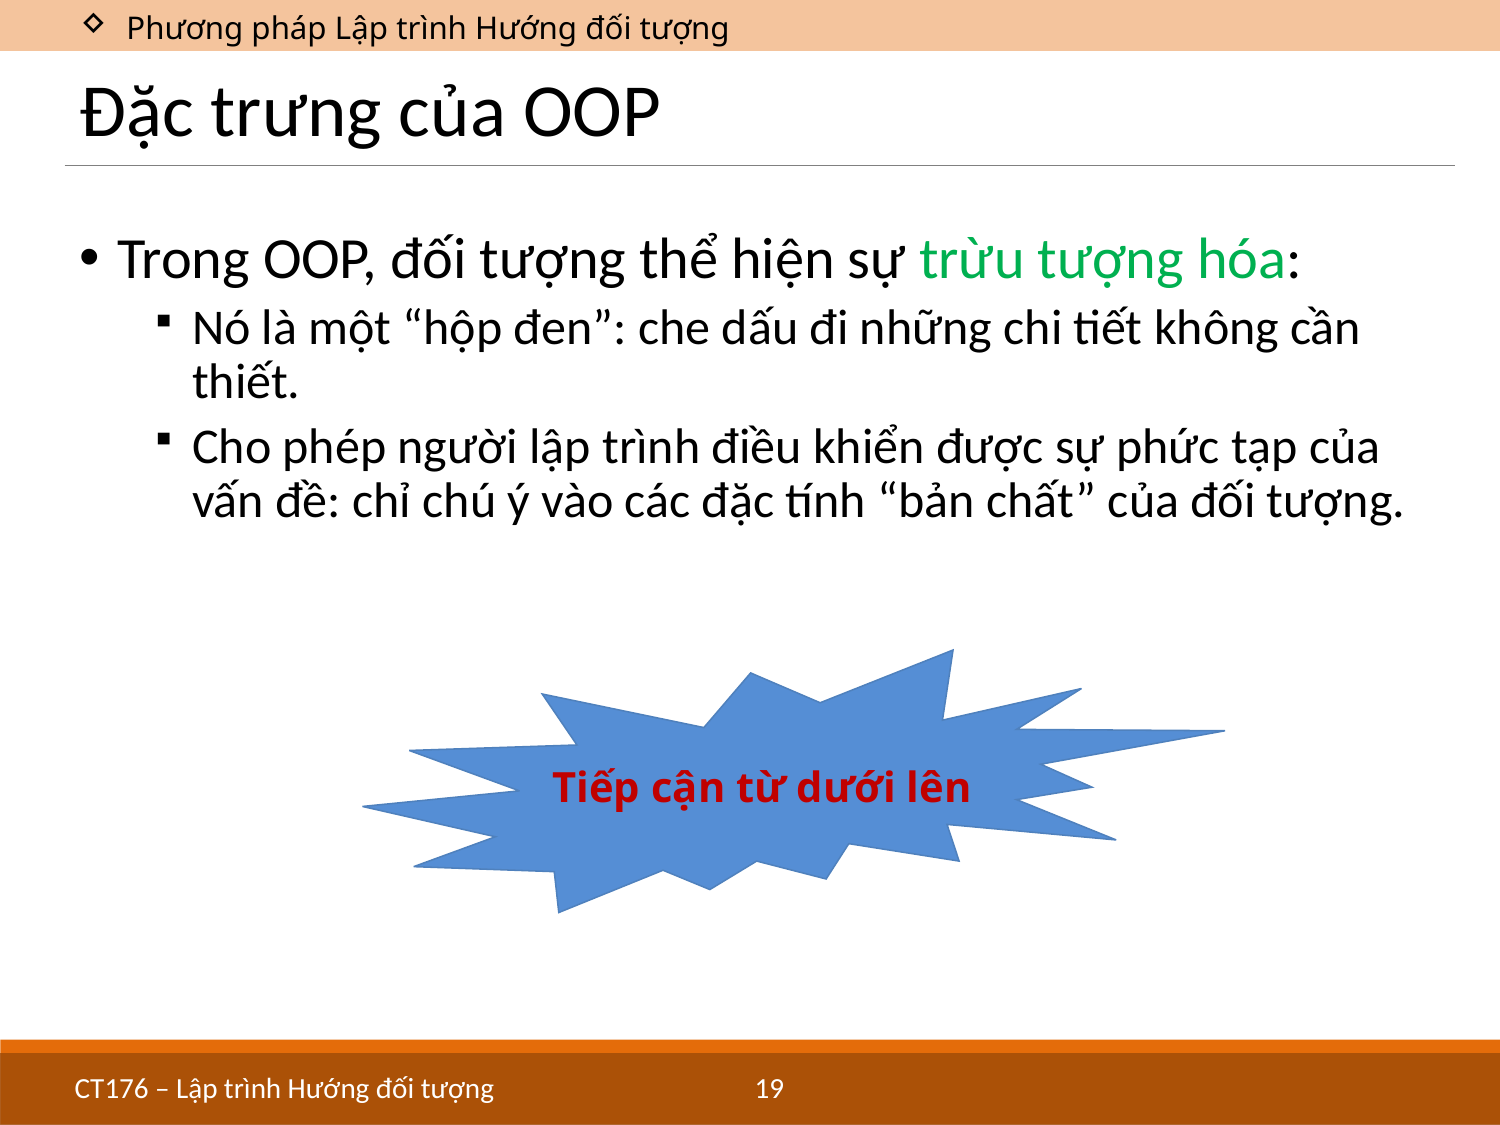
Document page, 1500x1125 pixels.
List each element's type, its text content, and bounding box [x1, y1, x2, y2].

text_box Tiếp cận từ dưới lên [362, 650, 1225, 913]
slide_number Phương pháp Lập trình Hướng đối tượng [64, 3, 1455, 50]
title Đặc trưng của OOP [64, 59, 1455, 165]
list Trong OOP, đối tượng thể hiện sự trừu tượng hóa: Nó là một “hộp đen”: che dấu đi những chi tiết không cần thiết. Cho phép người lập trình điều khiển được sự phức tạp của vấn đề: chỉ chú ý vào các đặc tính “bản chất” của đối tượng. [64, 220, 1455, 1024]
